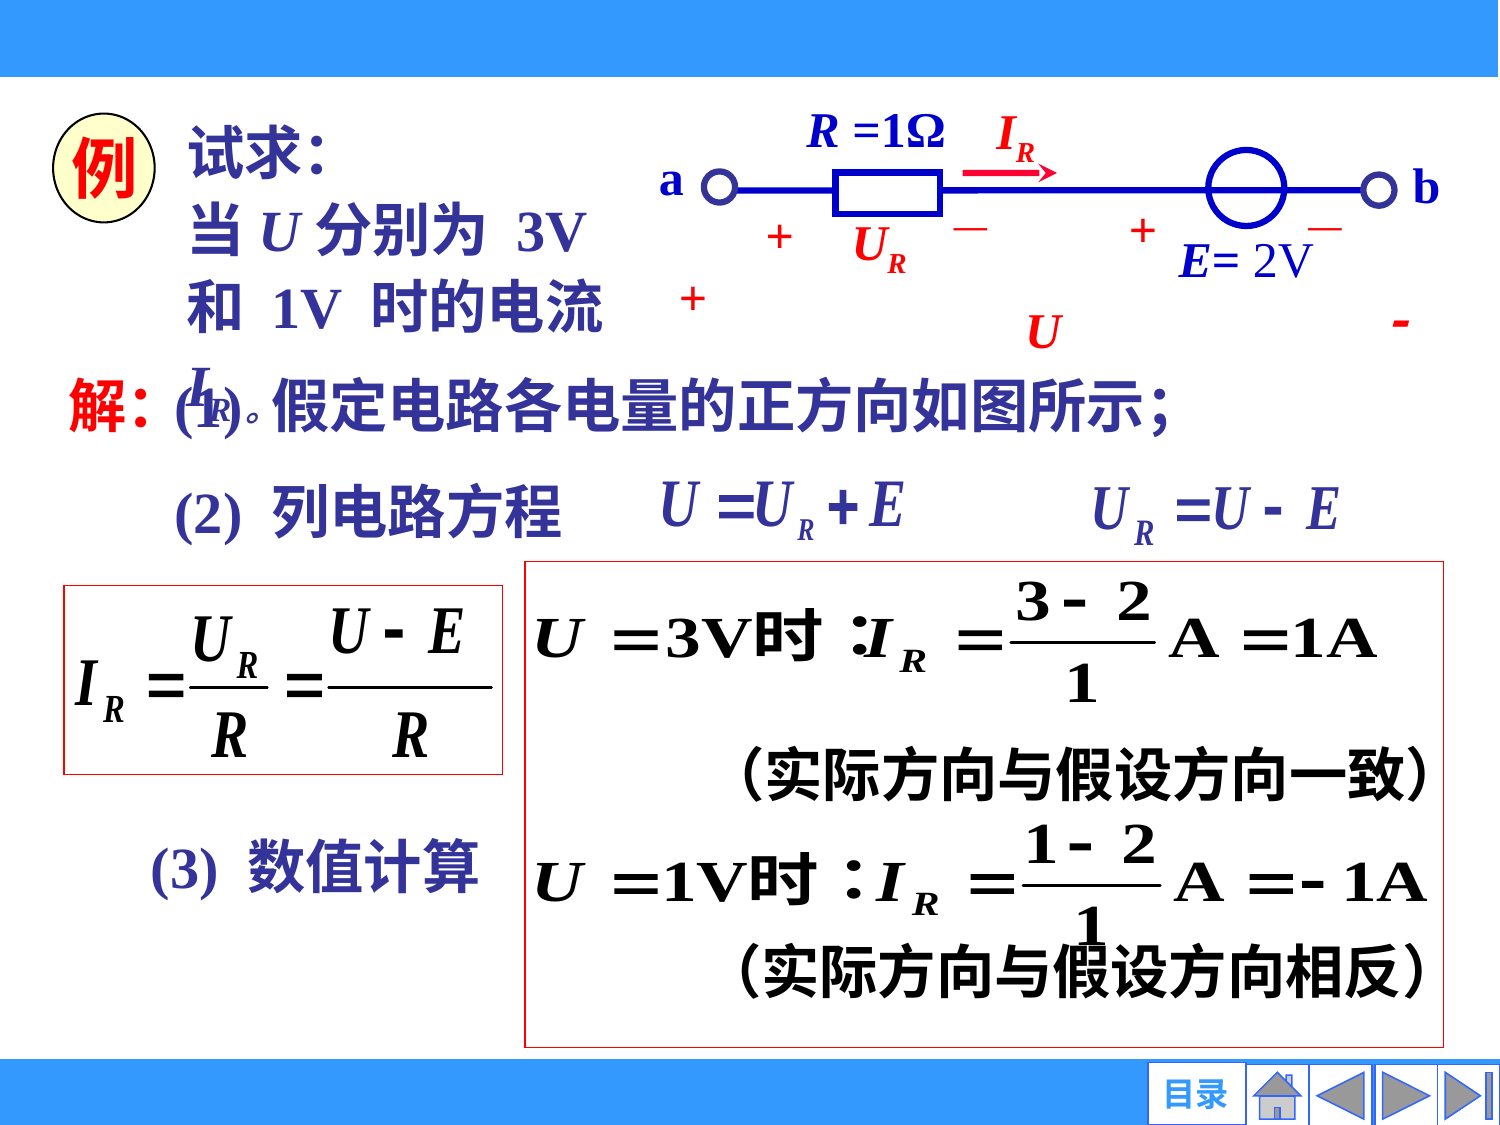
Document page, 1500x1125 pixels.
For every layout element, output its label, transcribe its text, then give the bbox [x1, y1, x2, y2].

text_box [643, 89, 1456, 367]
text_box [1072, 465, 1353, 556]
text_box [655, 467, 918, 550]
text_box 试求： 当U分别为 3V 和 1V 时的电流IR。 [171, 101, 638, 361]
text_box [525, 562, 1500, 1048]
text_box (1) 假定电路各电量的正方向如图所示； [159, 361, 1307, 447]
text_box (2) 列电路方程 [159, 467, 609, 553]
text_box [52, 113, 155, 223]
text_box (3) 数值计算 [135, 822, 520, 908]
text_box 解： [53, 361, 159, 447]
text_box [64, 585, 502, 774]
